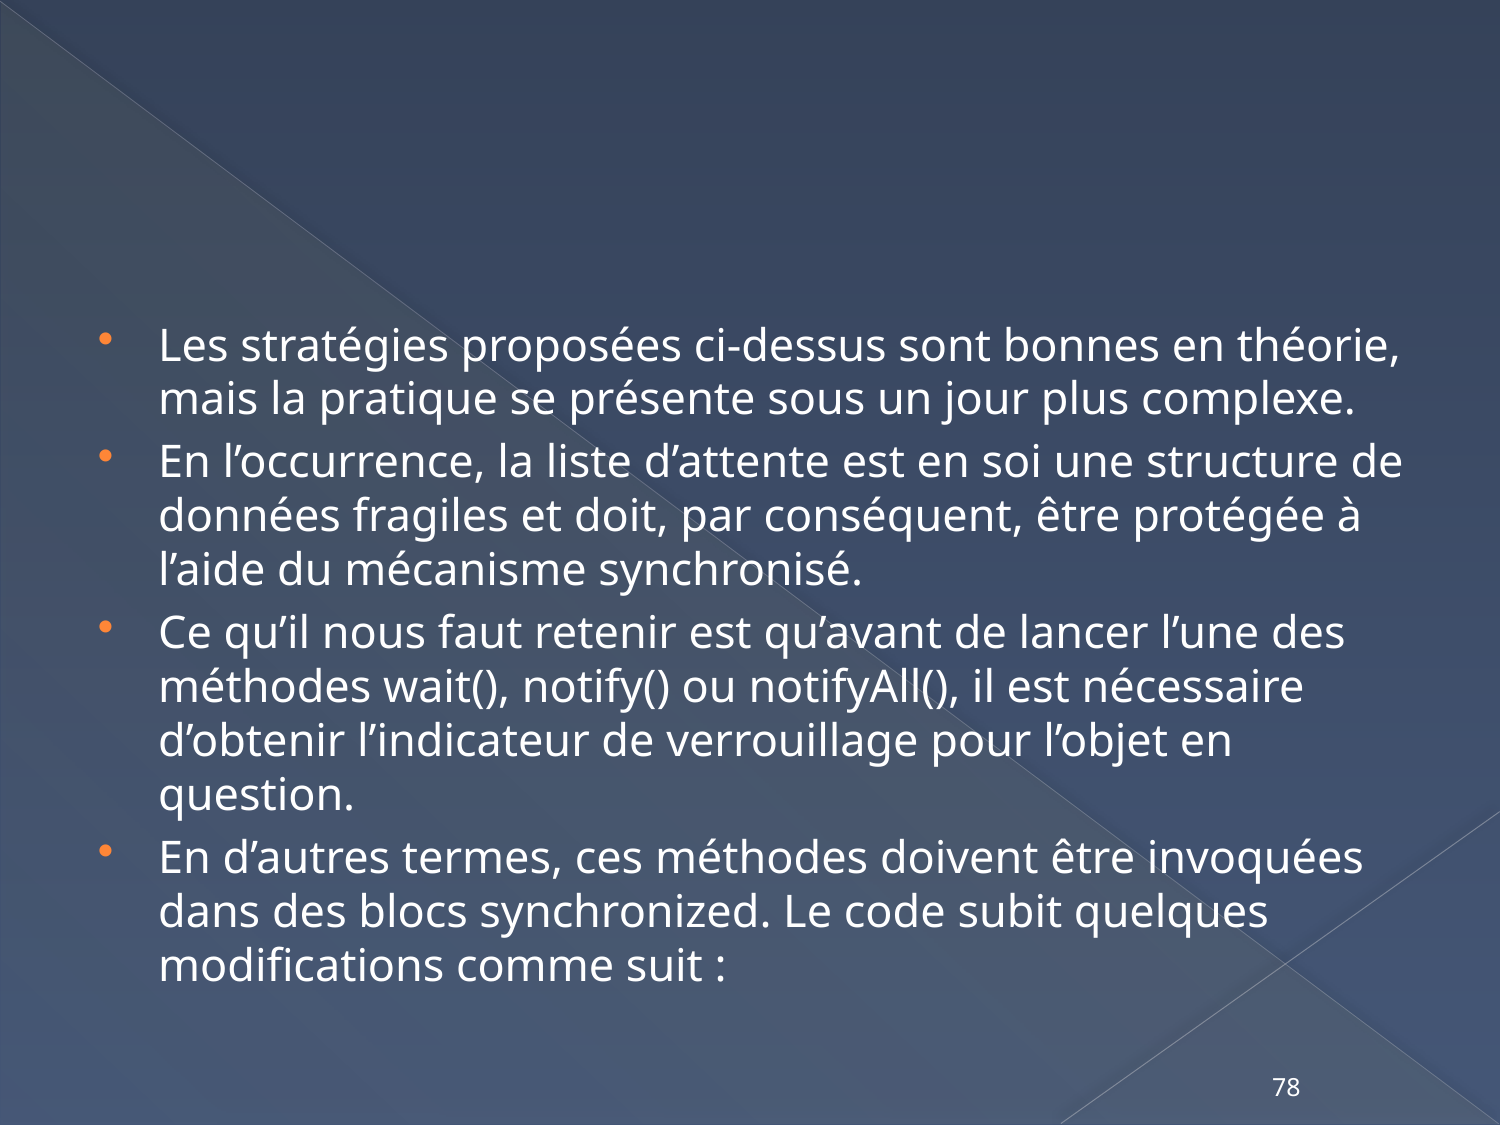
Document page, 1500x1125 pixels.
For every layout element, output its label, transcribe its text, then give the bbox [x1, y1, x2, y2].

list Les stratégies proposées ci-dessus sont bonnes en théorie, mais la pratique se présente sous un jour plus complexe. En l’occurrence, la liste d’attente est en soi une structure de données fragiles et doit, par conséquent, être protégée à l’aide du mécanisme synchronisé. Ce qu’il nous faut retenir est qu’avant de lancer l’une des méthodes wait(), notify() ou notifyAll(), il est nécessaire d’obtenir l’indicateur de verrouillage pour l’objet en question. En d’autres termes, ces méthodes doivent être invoquées dans des blocs synchronized. Le code subit quelques modifications comme suit : [75, 308, 1425, 1059]
slide_number 78 [1245, 1063, 1328, 1113]
